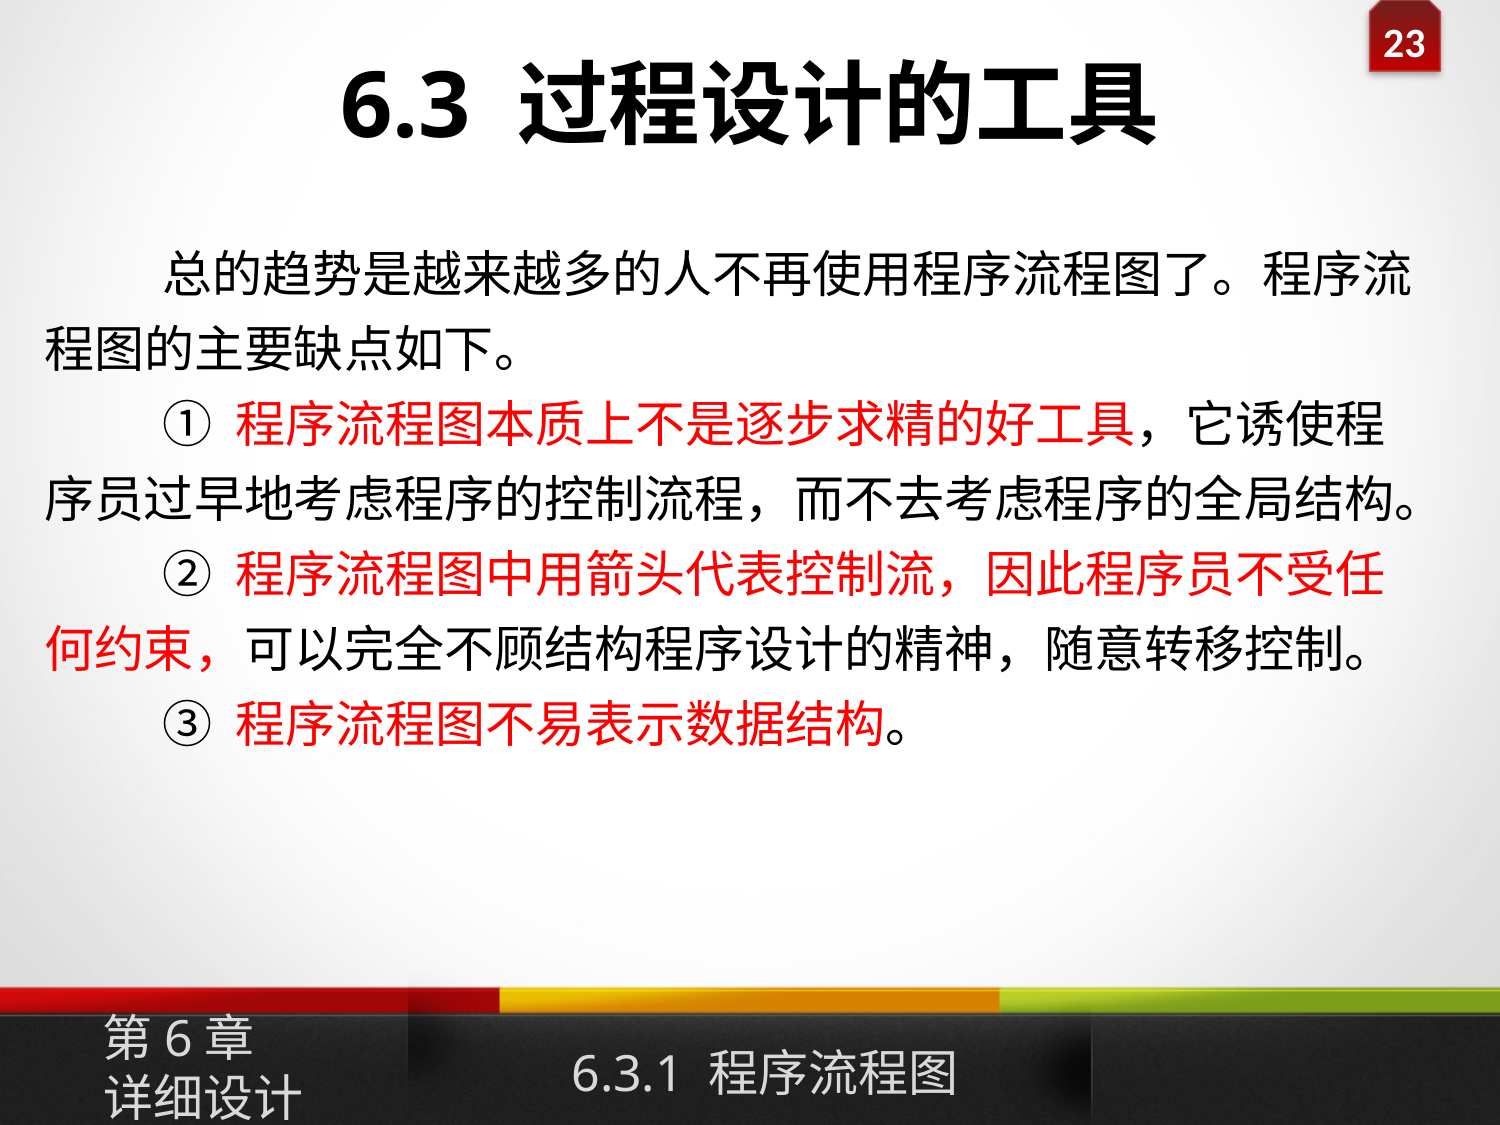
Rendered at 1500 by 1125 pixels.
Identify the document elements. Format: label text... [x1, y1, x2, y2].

picture [0, 0, 1500, 1125]
text_box 总的趋势是越来越多的人不再使用程序流程图了。程序流程图的主要缺点如下。 ① 程序流程图本质上不是逐步求精的好工具，它诱使程序员过早地考虑程序的控制流程，而不去考虑程序的全局结构。 ② 程序流程图中用箭头代表控制流，因此程序员不受任何约束，可以完全不顾结构程序设计的精神，随意转移控制。 ③ 程序流程图不易表示数据结构。 [29, 219, 1447, 760]
text_box 第6章 详细设计 [0, 1027, 408, 1106]
text_box 6.3.1 程序流程图 [458, 1032, 1073, 1111]
title 6.3 过程设计的工具 [74, 6, 1426, 195]
